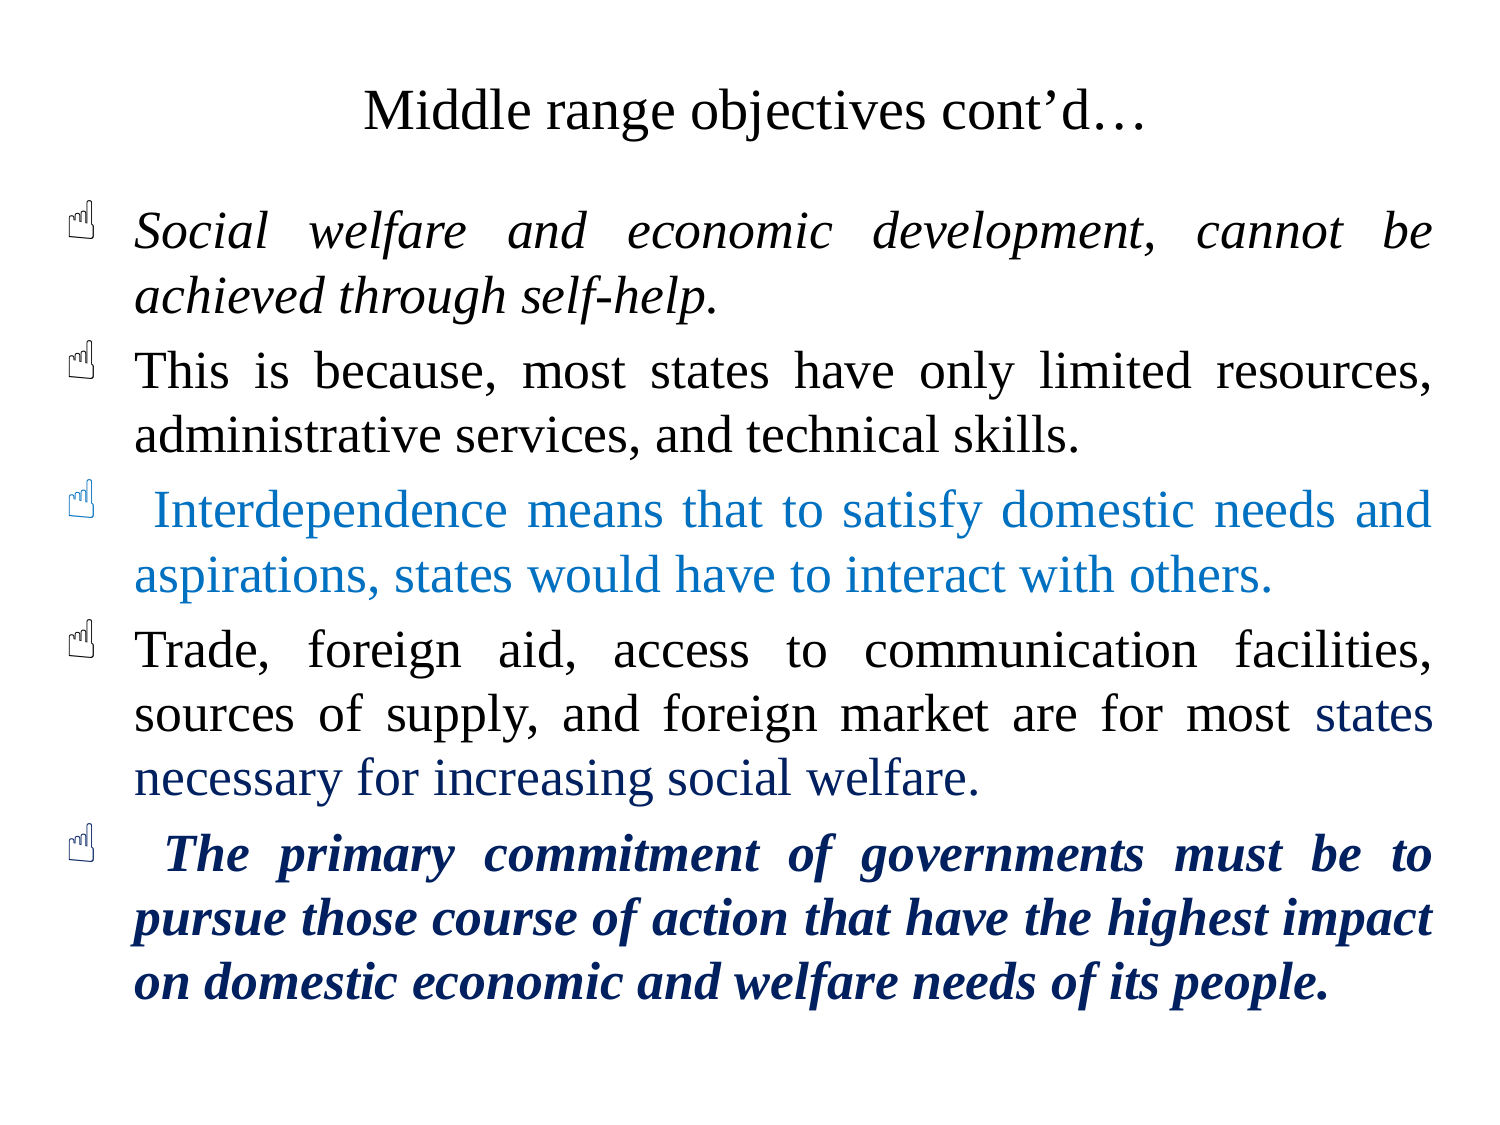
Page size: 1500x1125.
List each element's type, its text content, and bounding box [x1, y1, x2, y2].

subtitle Social welfare and economic development, cannot be achieved through self-help. This is because, most states have only limited resources, administrative services, and technical skills. Interdependence means that to satisfy domestic needs and aspirations, states would have to interact with others. Trade, foreign aid, access to communication facilities, sources of supply, and foreign market are for most states necessary for increasing social welfare. The primary commitment of governments must be to pursue those course of action that have the highest impact on domestic economic and welfare needs of its people. [50, 187, 1450, 1063]
title Middle range objectives cont’d… [62, 62, 1450, 150]
